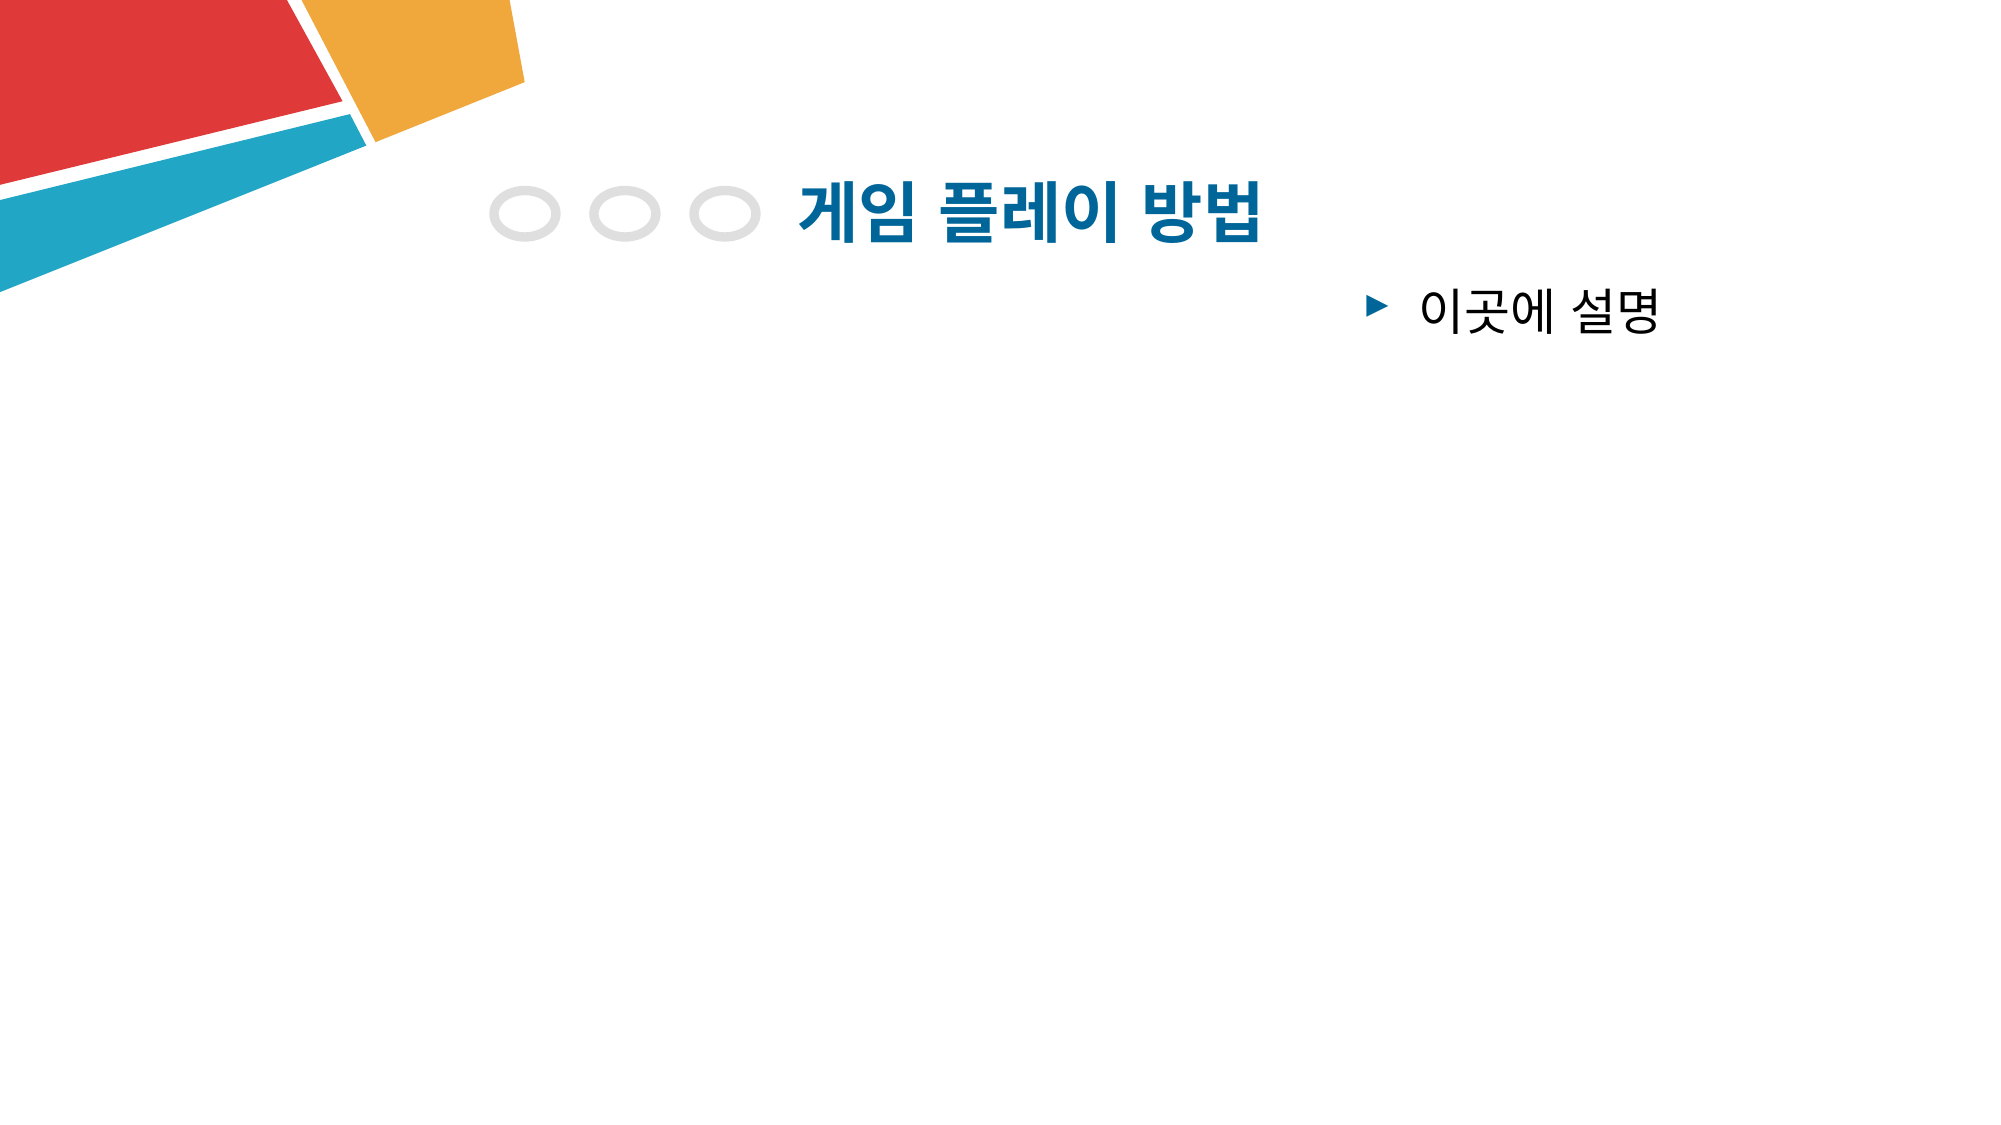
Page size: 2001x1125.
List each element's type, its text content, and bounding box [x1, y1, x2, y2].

title 게임 플레이 방법 [782, 67, 1908, 259]
list 이곳에 설명 [1347, 273, 1900, 1044]
